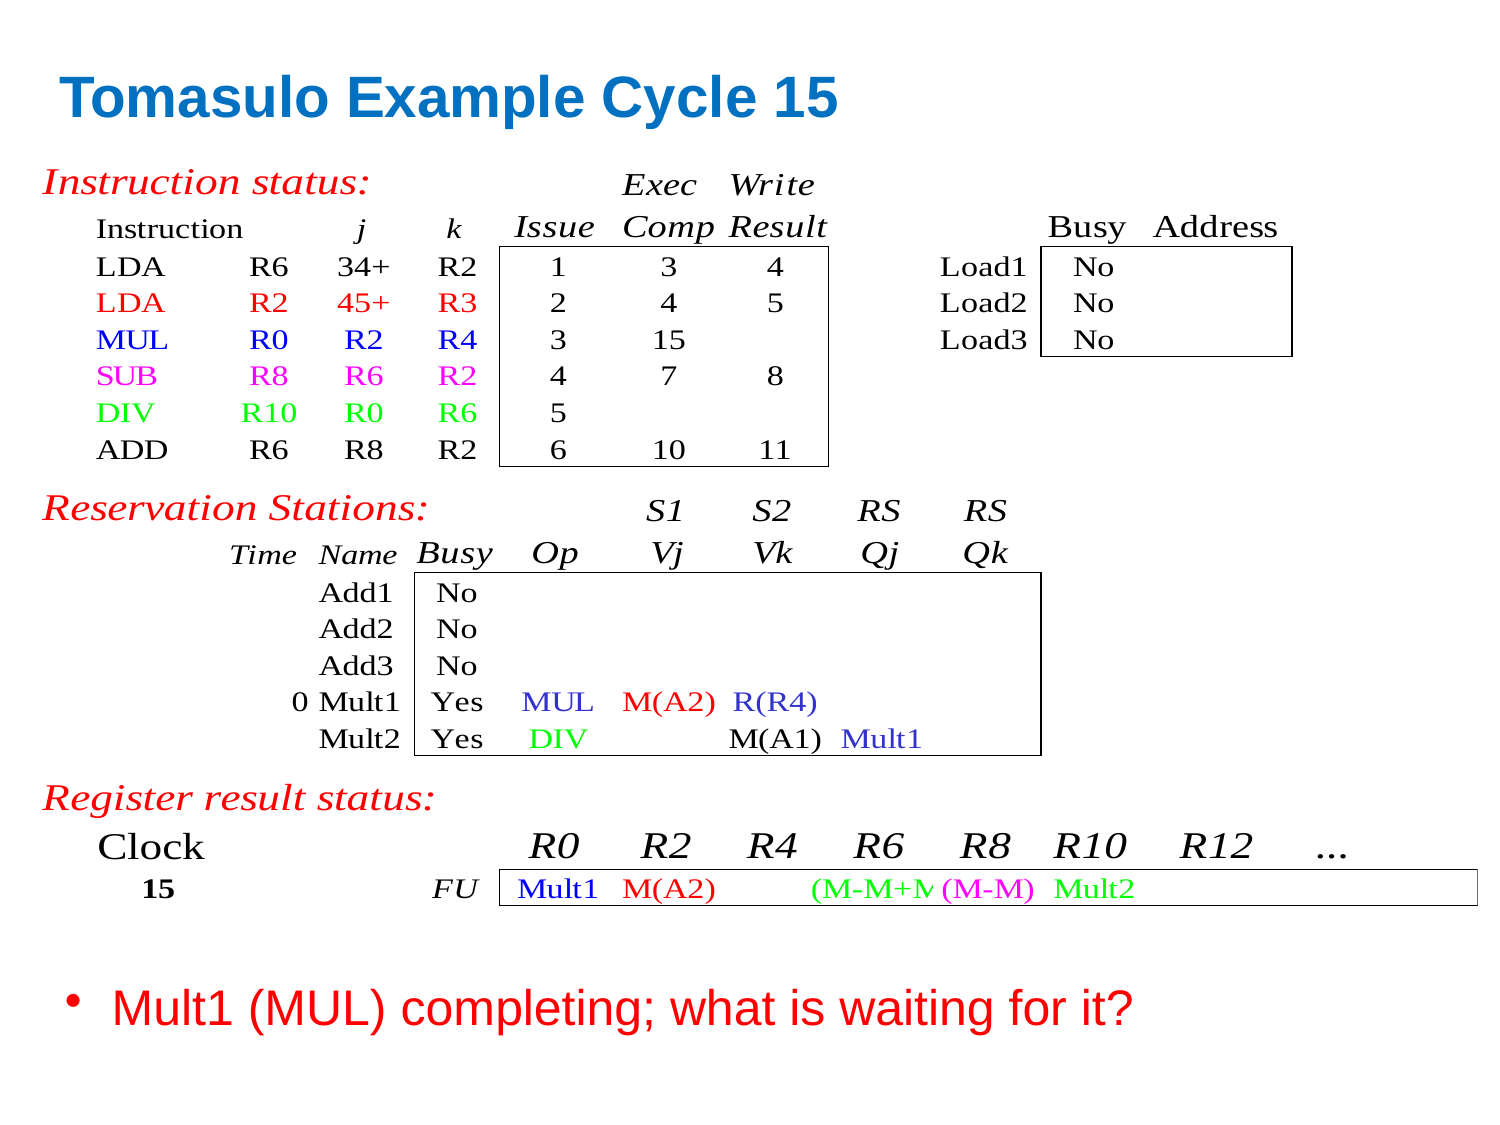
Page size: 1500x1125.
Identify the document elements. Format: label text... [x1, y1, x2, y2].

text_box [34, 155, 1480, 980]
title Tomasulo Example Cycle 15 [44, 0, 1220, 154]
text_box Mult1 (MUL) completing; what is waiting for it? [50, 989, 1444, 1061]
